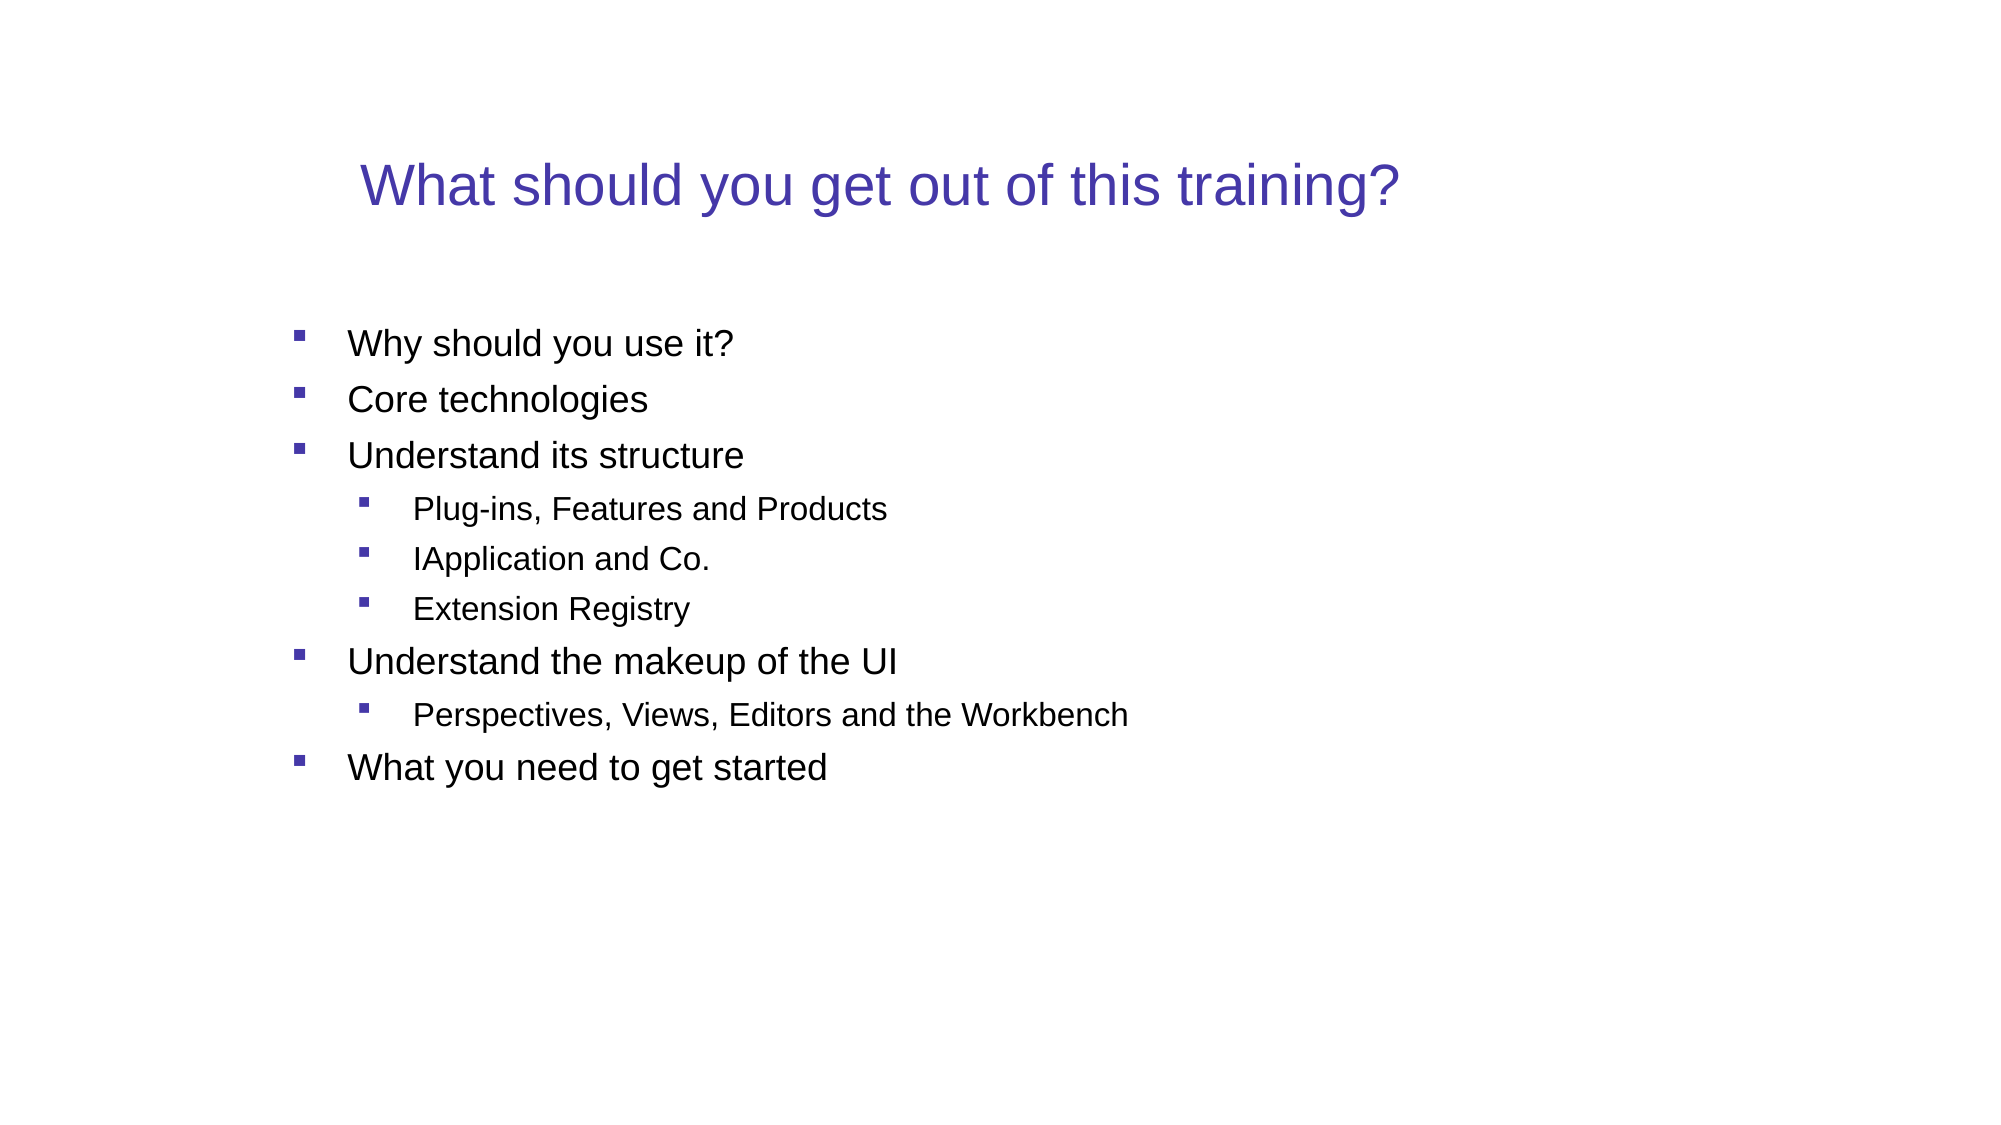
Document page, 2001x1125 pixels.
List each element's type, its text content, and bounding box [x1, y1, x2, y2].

text_box What should you get out of this training? [344, 134, 1695, 230]
text_box Why should you use it? Core technologies Understand its structure Plug-ins, Features and Products IApplication and Co. Extension Registry Understand the makeup of the UI Perspectives, Views, Editors and the Workbench What you need to get started [275, 310, 1523, 988]
